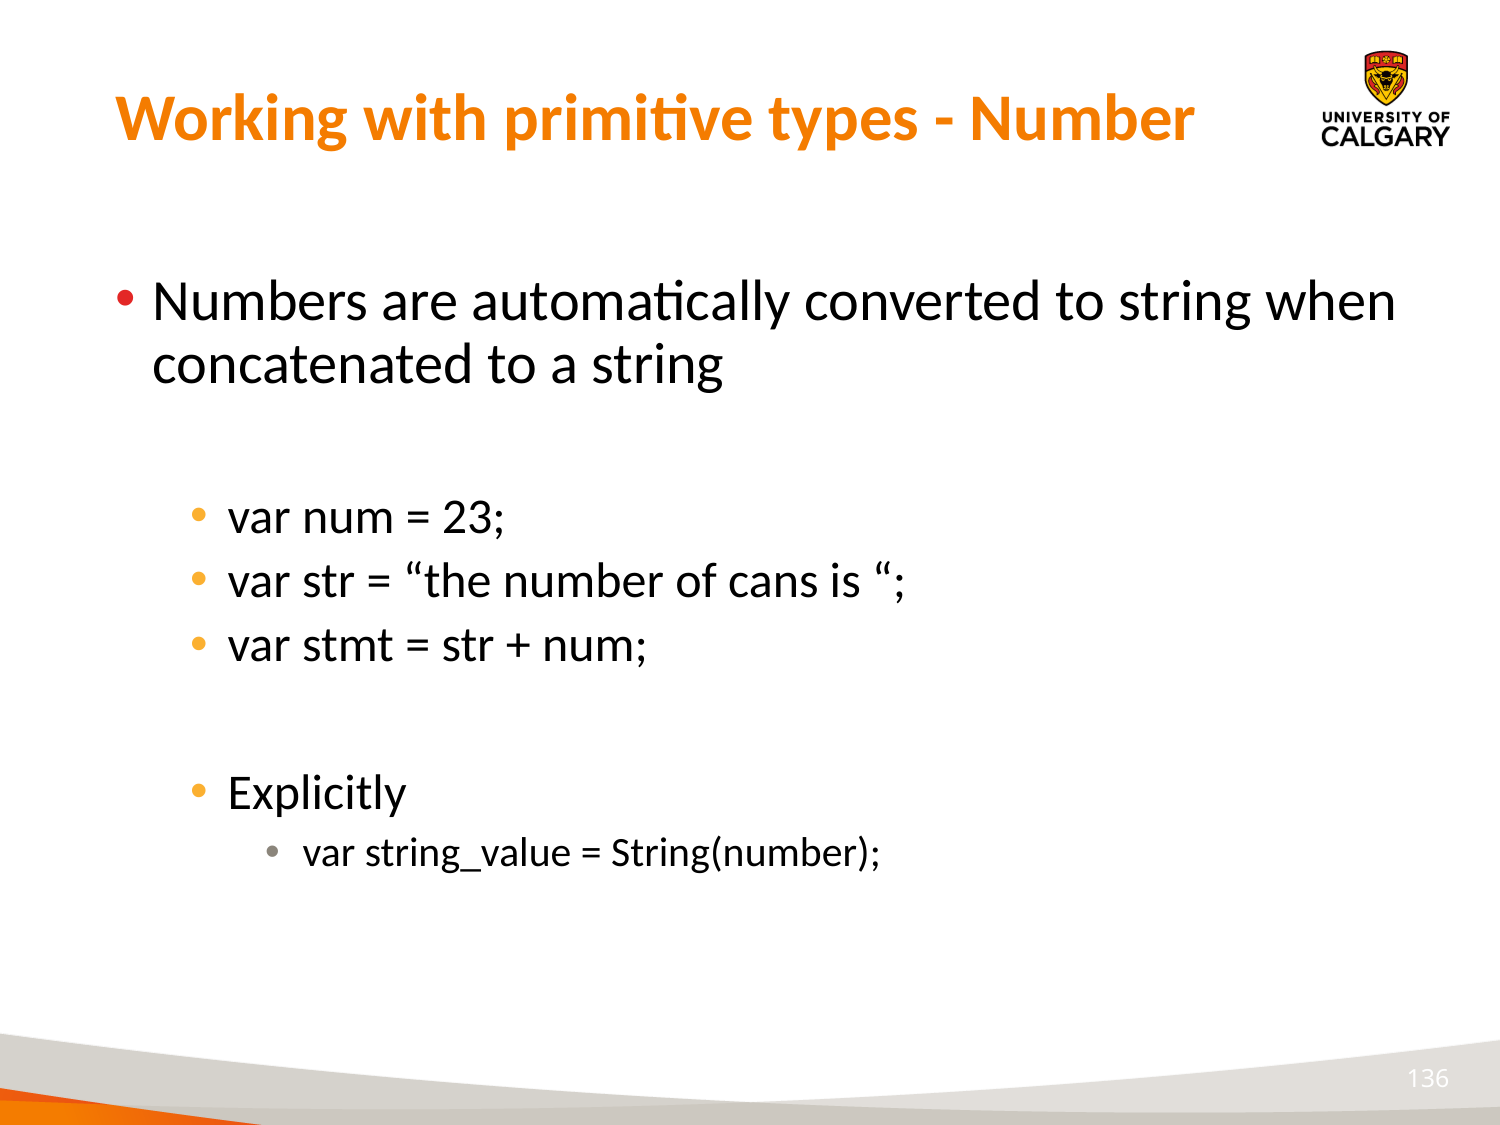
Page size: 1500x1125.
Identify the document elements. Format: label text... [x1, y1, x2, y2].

picture [0, 0, 1500, 1125]
slide_number 136 [1126, 1057, 1465, 1099]
list Numbers are automatically converted to string when concatenated to a string var num = 23; var str = “the number of cans is “; var stmt = str + num; Explicitly var string_value = String(number); [100, 262, 1438, 1000]
title Working with primitive types - Number [100, 37, 1438, 200]
